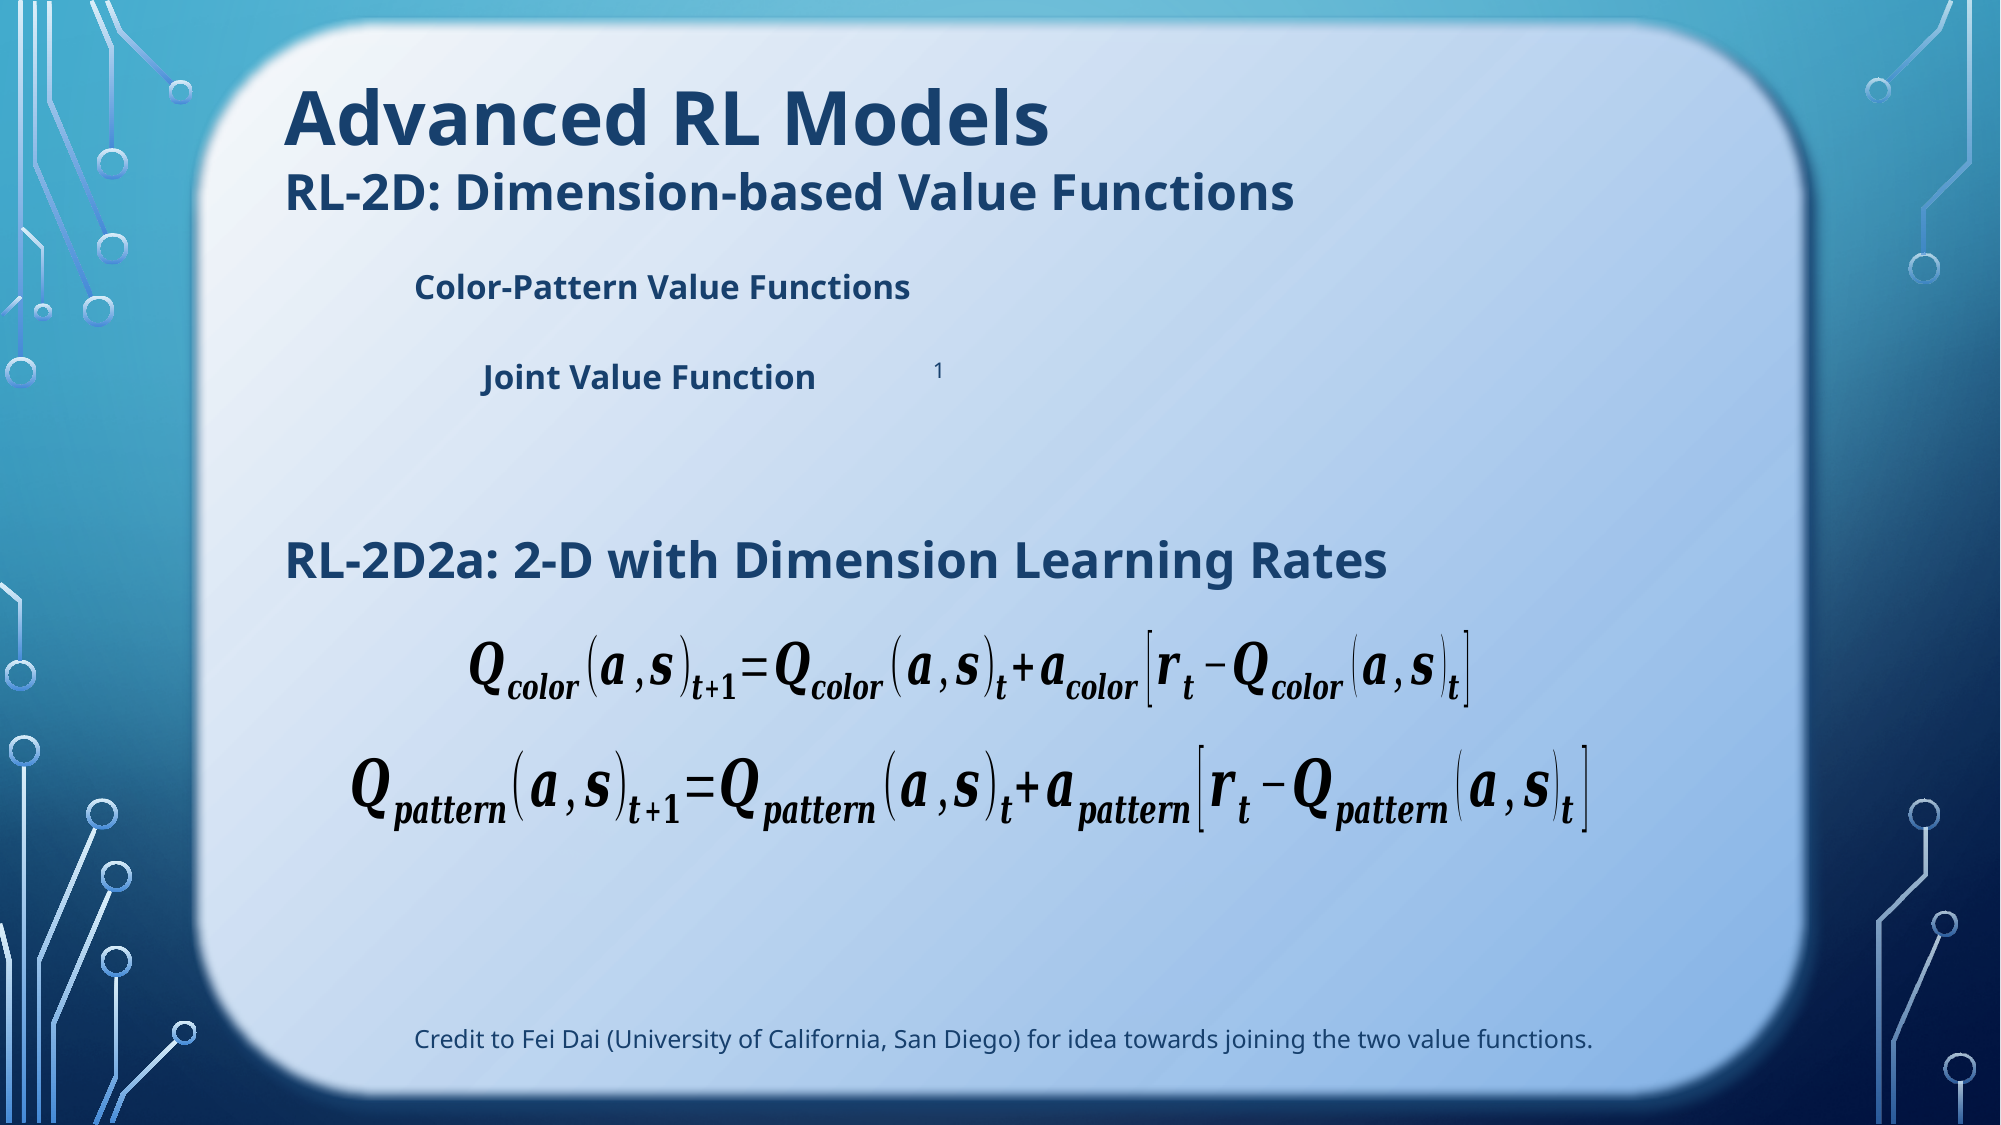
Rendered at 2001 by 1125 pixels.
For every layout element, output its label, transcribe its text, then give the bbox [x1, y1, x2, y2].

text_box [205, 69, 1796, 1087]
text_box Credit to Fei Dai (University of California, San Diego) for idea towards joining the two value functions. [399, 1016, 1638, 1061]
text_box [279, 30, 1722, 63]
text_box Advanced RL Models RL-2D: Dimension-based Value Functions [269, 63, 1730, 228]
